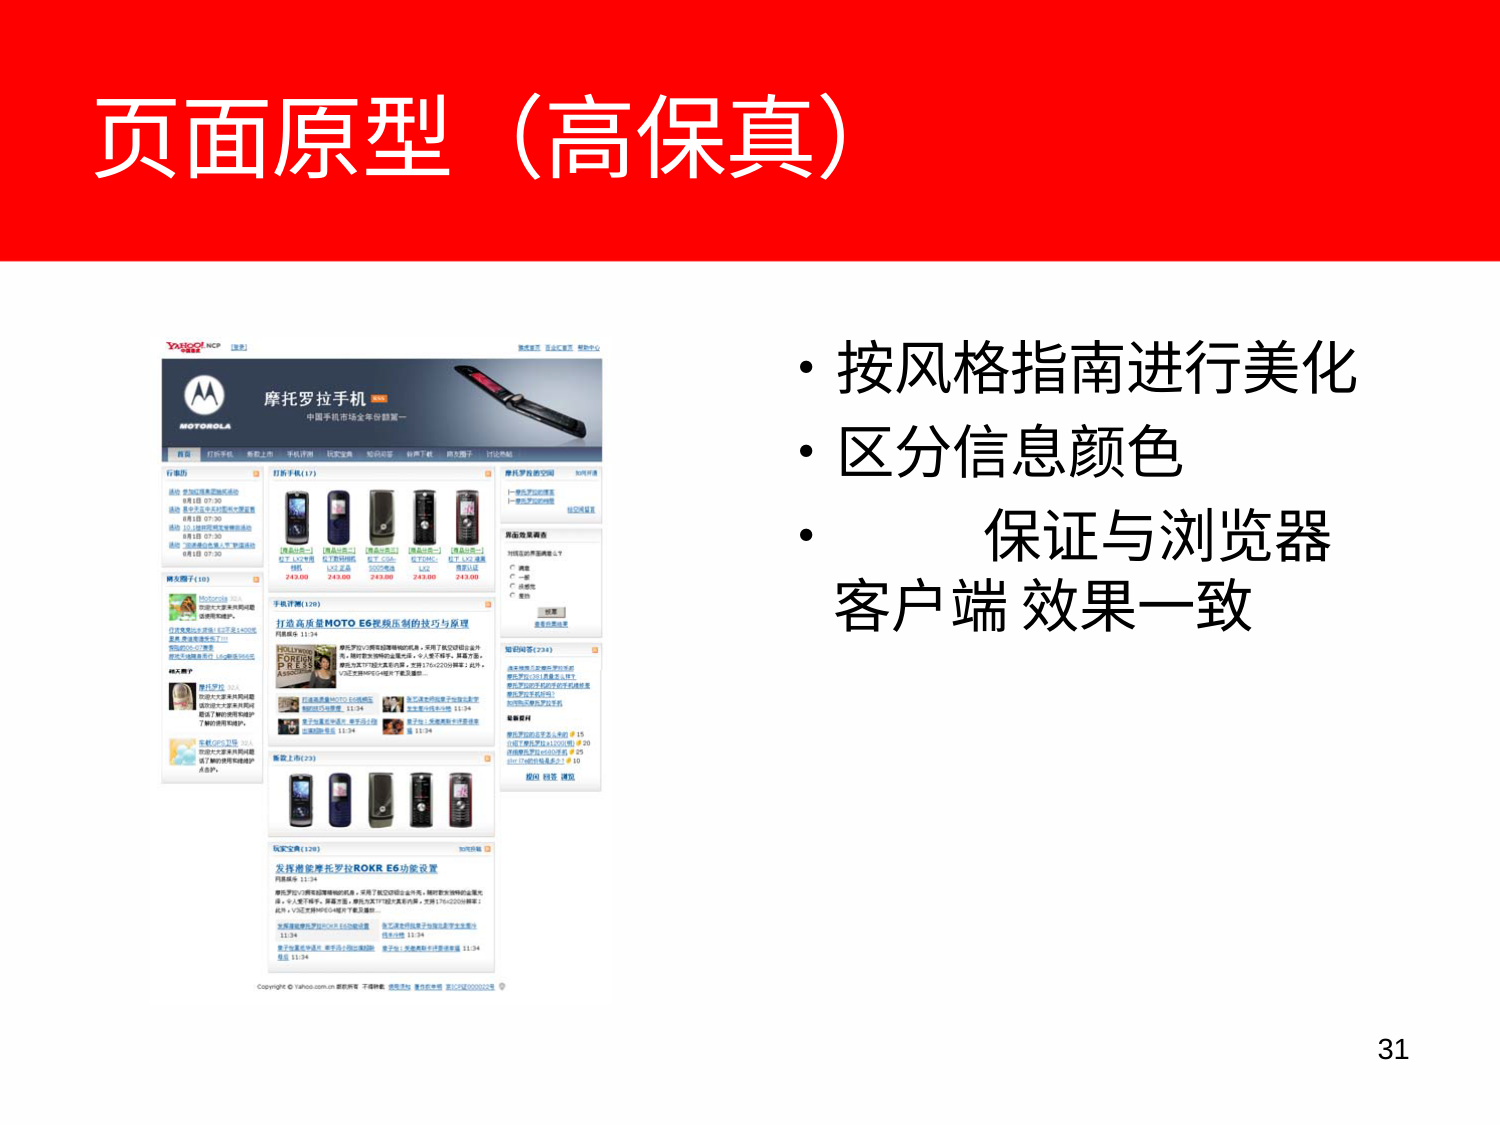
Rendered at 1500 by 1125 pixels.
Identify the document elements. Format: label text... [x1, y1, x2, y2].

picture [0, 0, 1500, 1125]
slide_number 10 [1373, 1030, 1414, 1125]
title 页面原型（高保真） [88, 80, 1412, 269]
text_box • 按风格指南进行美化 • 区分信息颜色 • 保证与浏览器客户端 效果一致 [775, 331, 1361, 640]
text_box [149, 337, 612, 1005]
